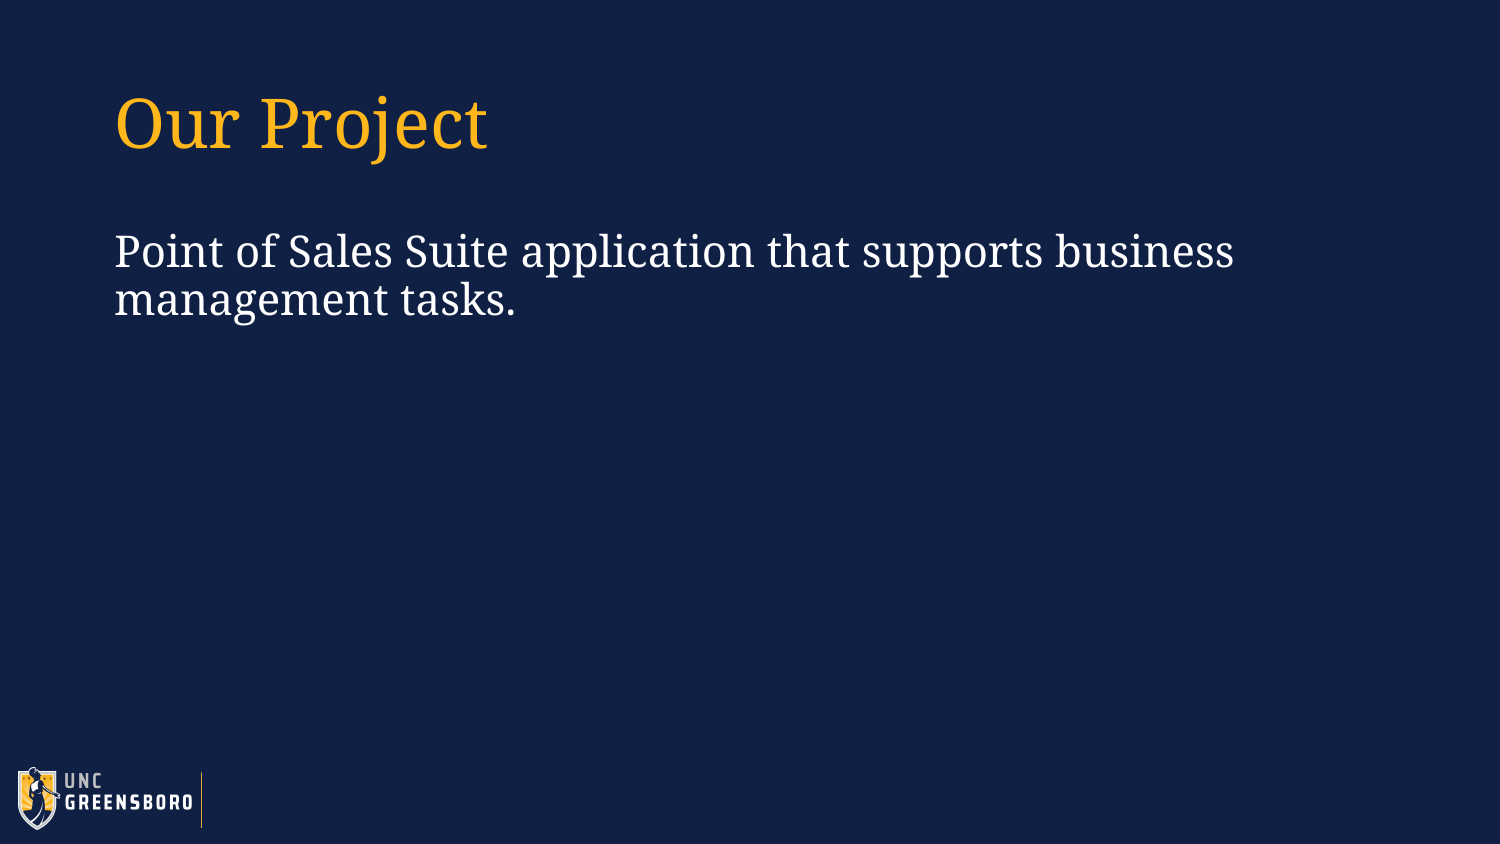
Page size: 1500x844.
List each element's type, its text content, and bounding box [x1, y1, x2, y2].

title Our Project [103, 44, 1397, 208]
list Point of Sales Suite application that supports business management tasks. [103, 224, 1397, 760]
picture [18, 767, 202, 830]
